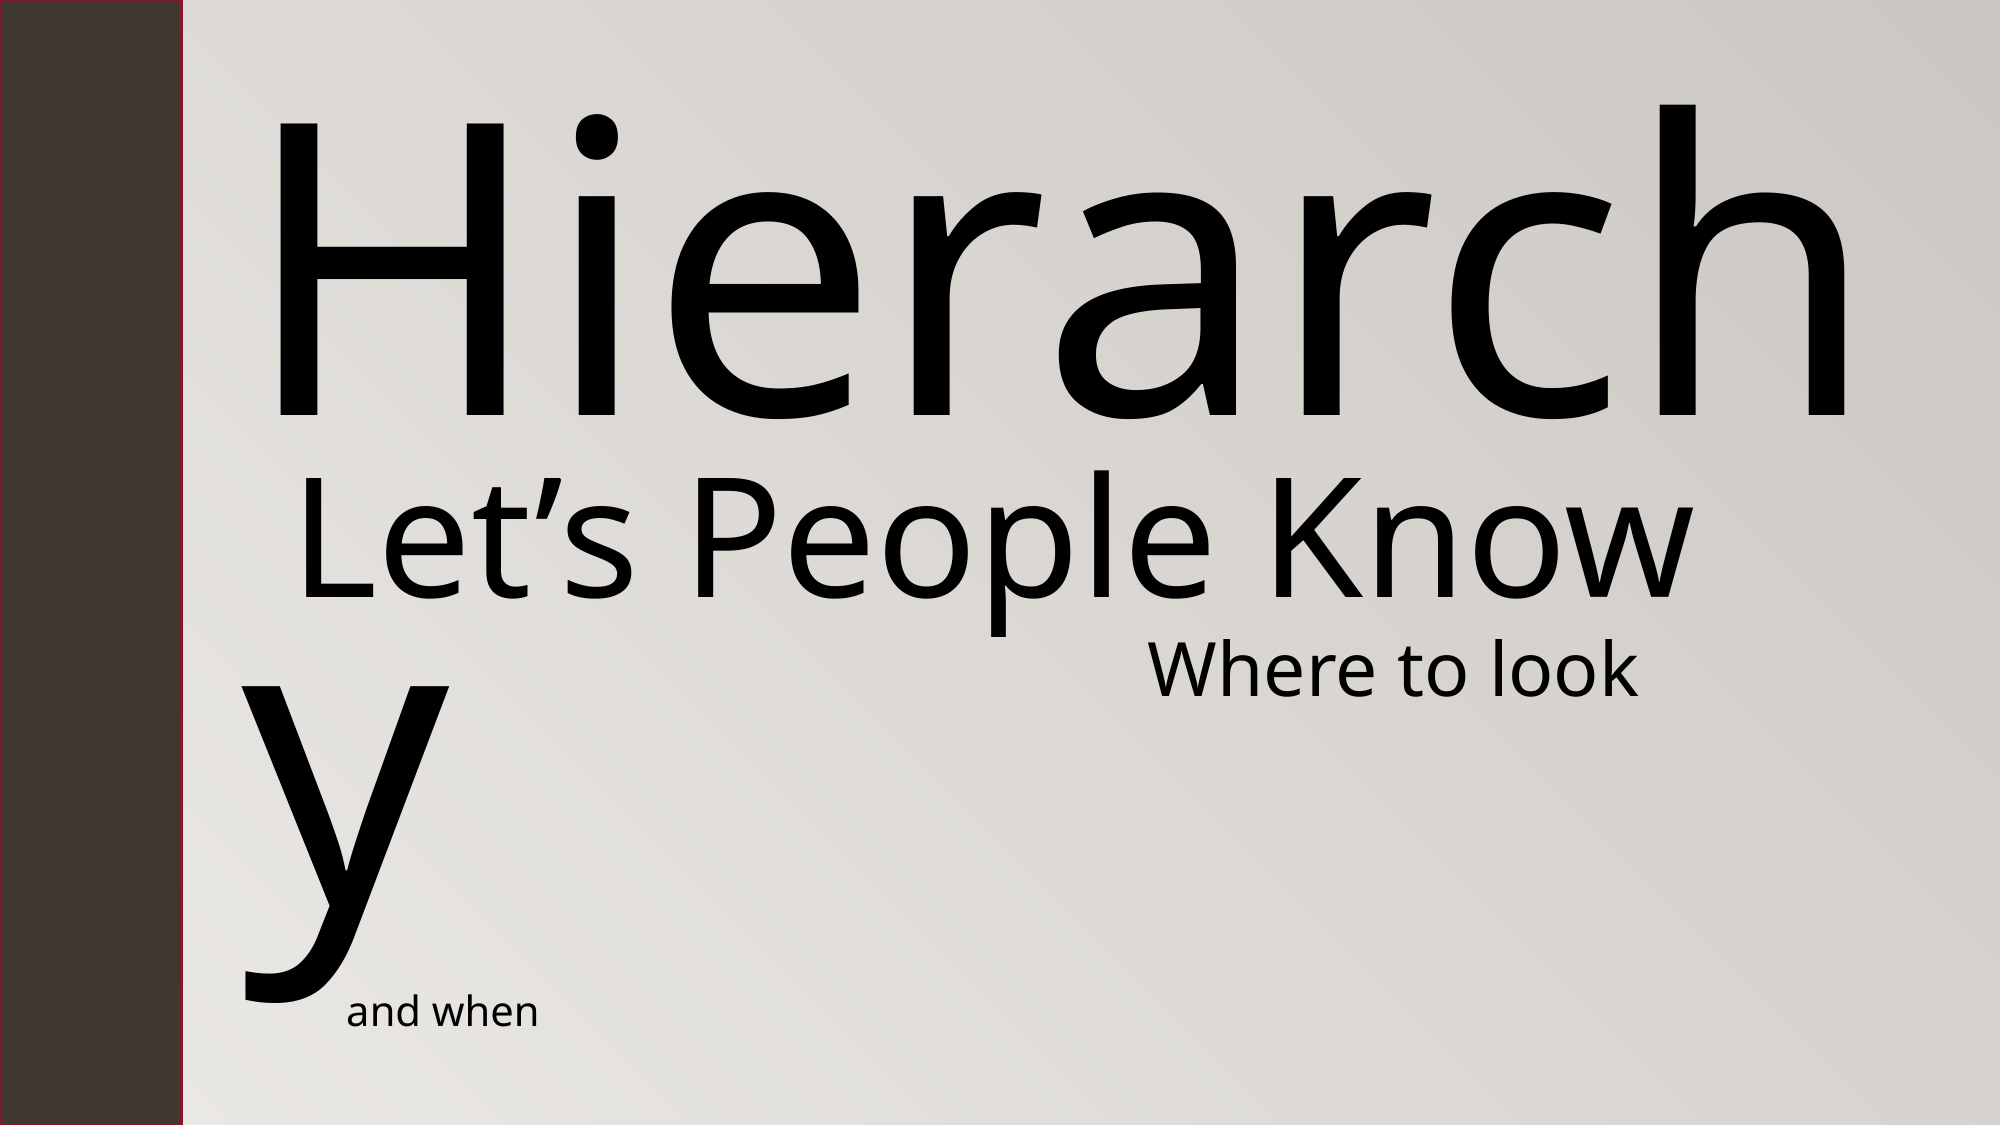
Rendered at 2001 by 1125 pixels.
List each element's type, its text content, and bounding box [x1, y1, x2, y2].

text_box Let’s People Know [275, 422, 1711, 638]
text_box [0, 0, 183, 1125]
text_box Hierarchy [227, 0, 2000, 995]
text_box and when [331, 977, 555, 1088]
text_box Where to look [1133, 614, 1655, 720]
